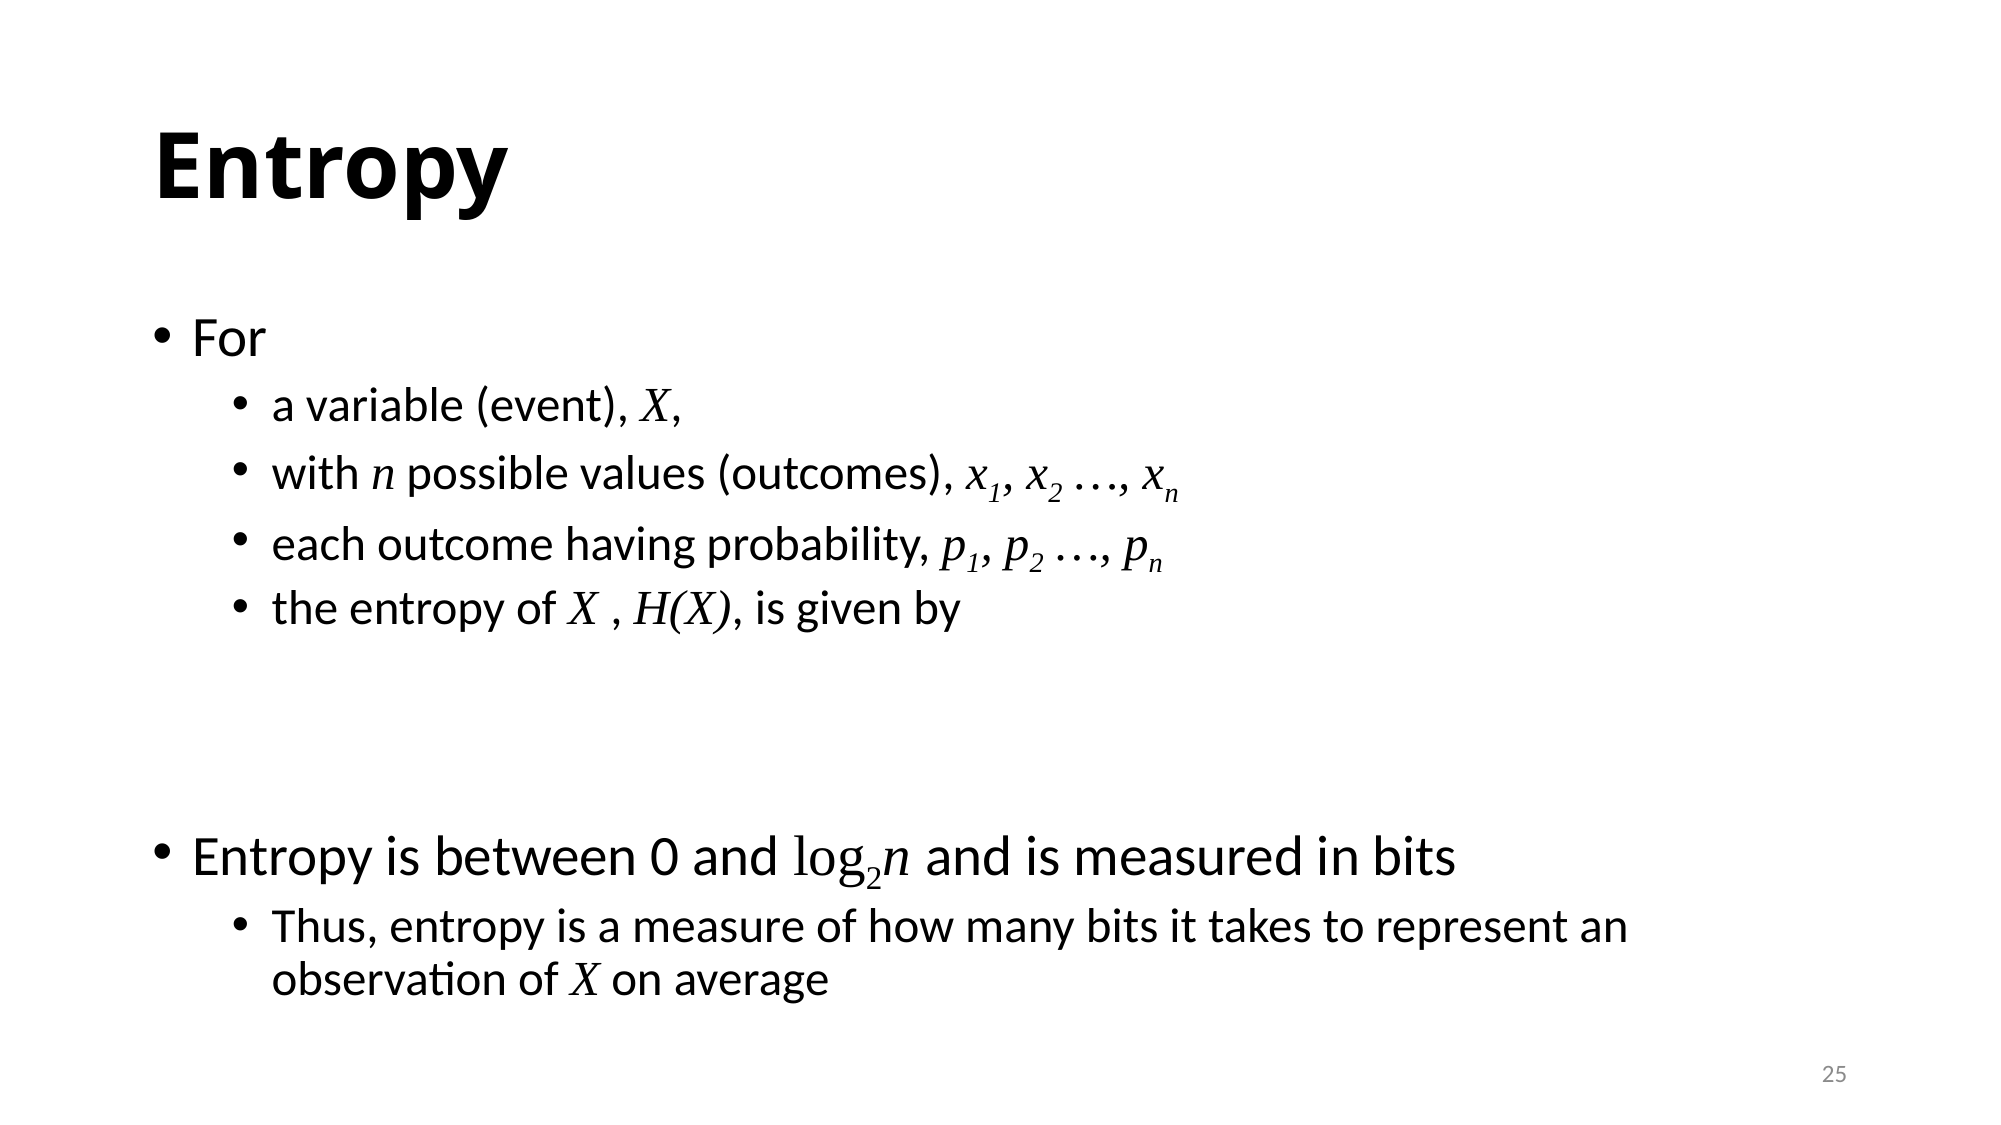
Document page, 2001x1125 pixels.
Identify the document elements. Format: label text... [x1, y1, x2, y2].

slide_number 25 [1412, 1042, 1863, 1103]
title Entropy [137, 59, 1863, 278]
